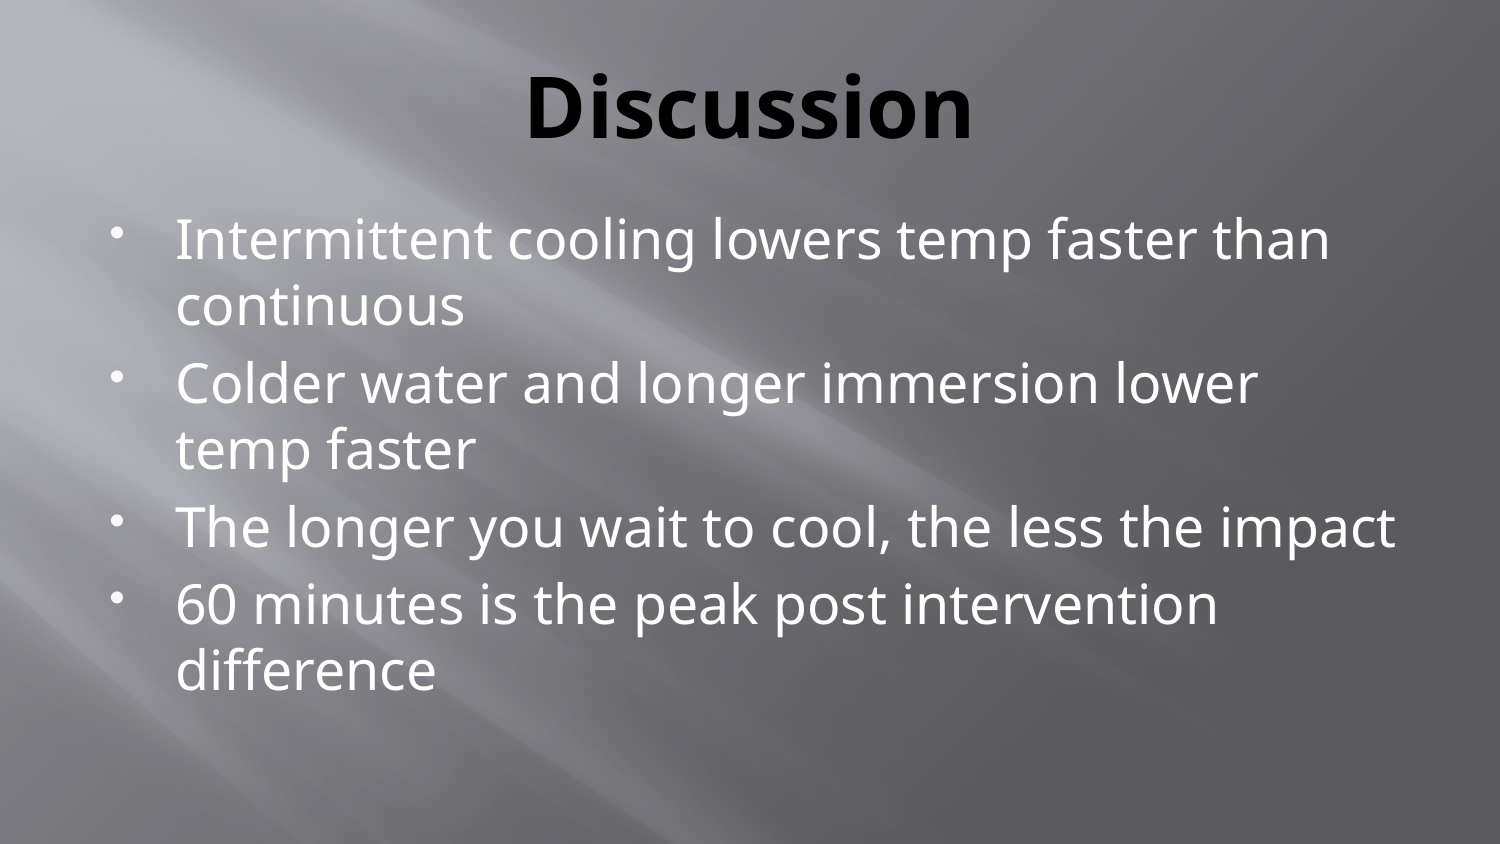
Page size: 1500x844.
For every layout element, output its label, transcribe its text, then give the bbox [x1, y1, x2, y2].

title Discussion [75, 33, 1425, 175]
list Intermittent cooling lowers temp faster than continuous Colder water and longer immersion lower temp faster The longer you wait to cool, the less the impact 60 minutes is the peak post intervention difference [75, 196, 1425, 777]
